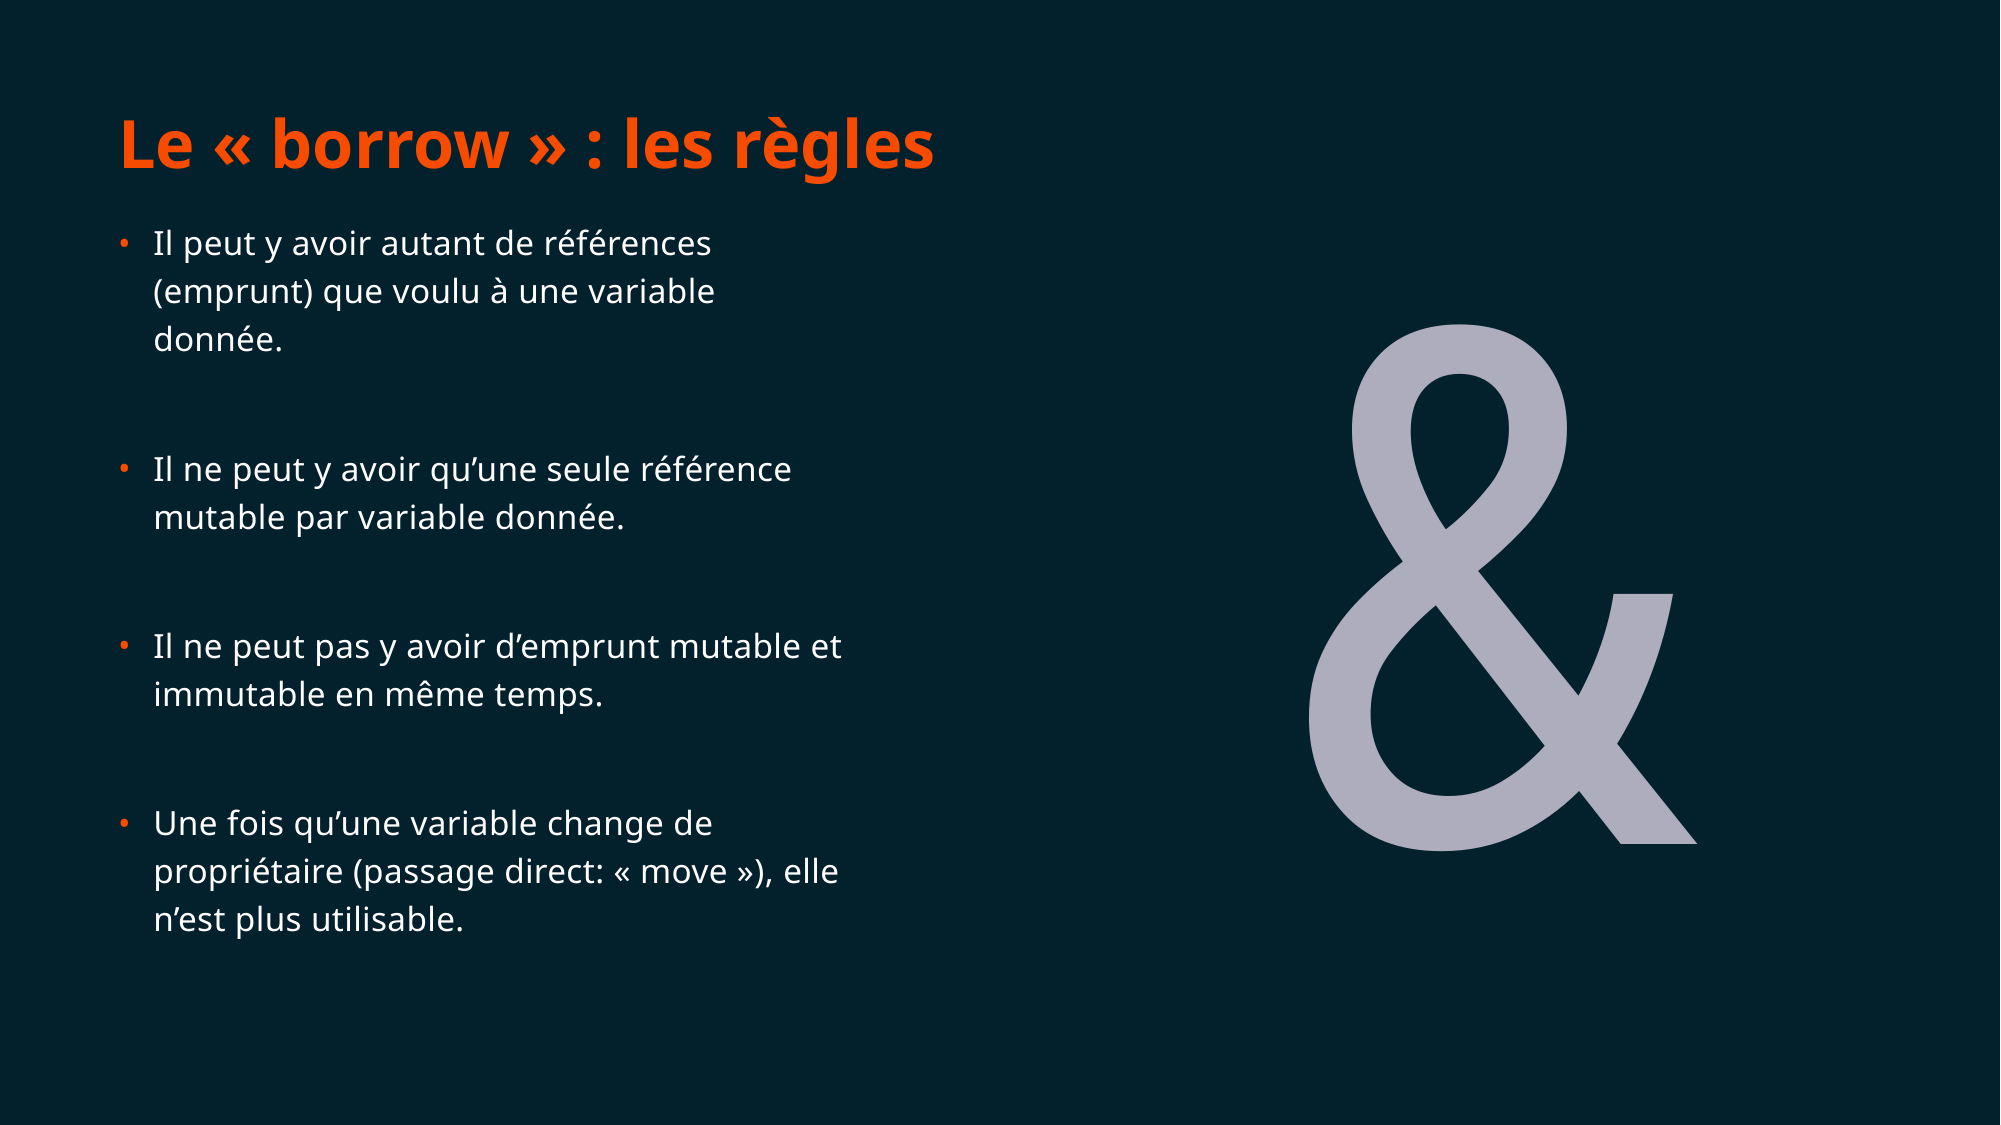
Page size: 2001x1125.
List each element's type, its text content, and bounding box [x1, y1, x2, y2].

text_box & [1267, 120, 1483, 996]
title Le « borrow » : les règles [118, 101, 1878, 206]
list Il peut y avoir autant de références (emprunt) que voulu à une variable donnée. Il ne peut y avoir qu’une seule référence mutable par variable donnée. Il ne peut pas y avoir d’emprunt mutable et immutable en même temps. Une fois qu’une variable change de propriétaire (passage direct: « move »), elle n’est plus utilisable. [118, 214, 853, 947]
